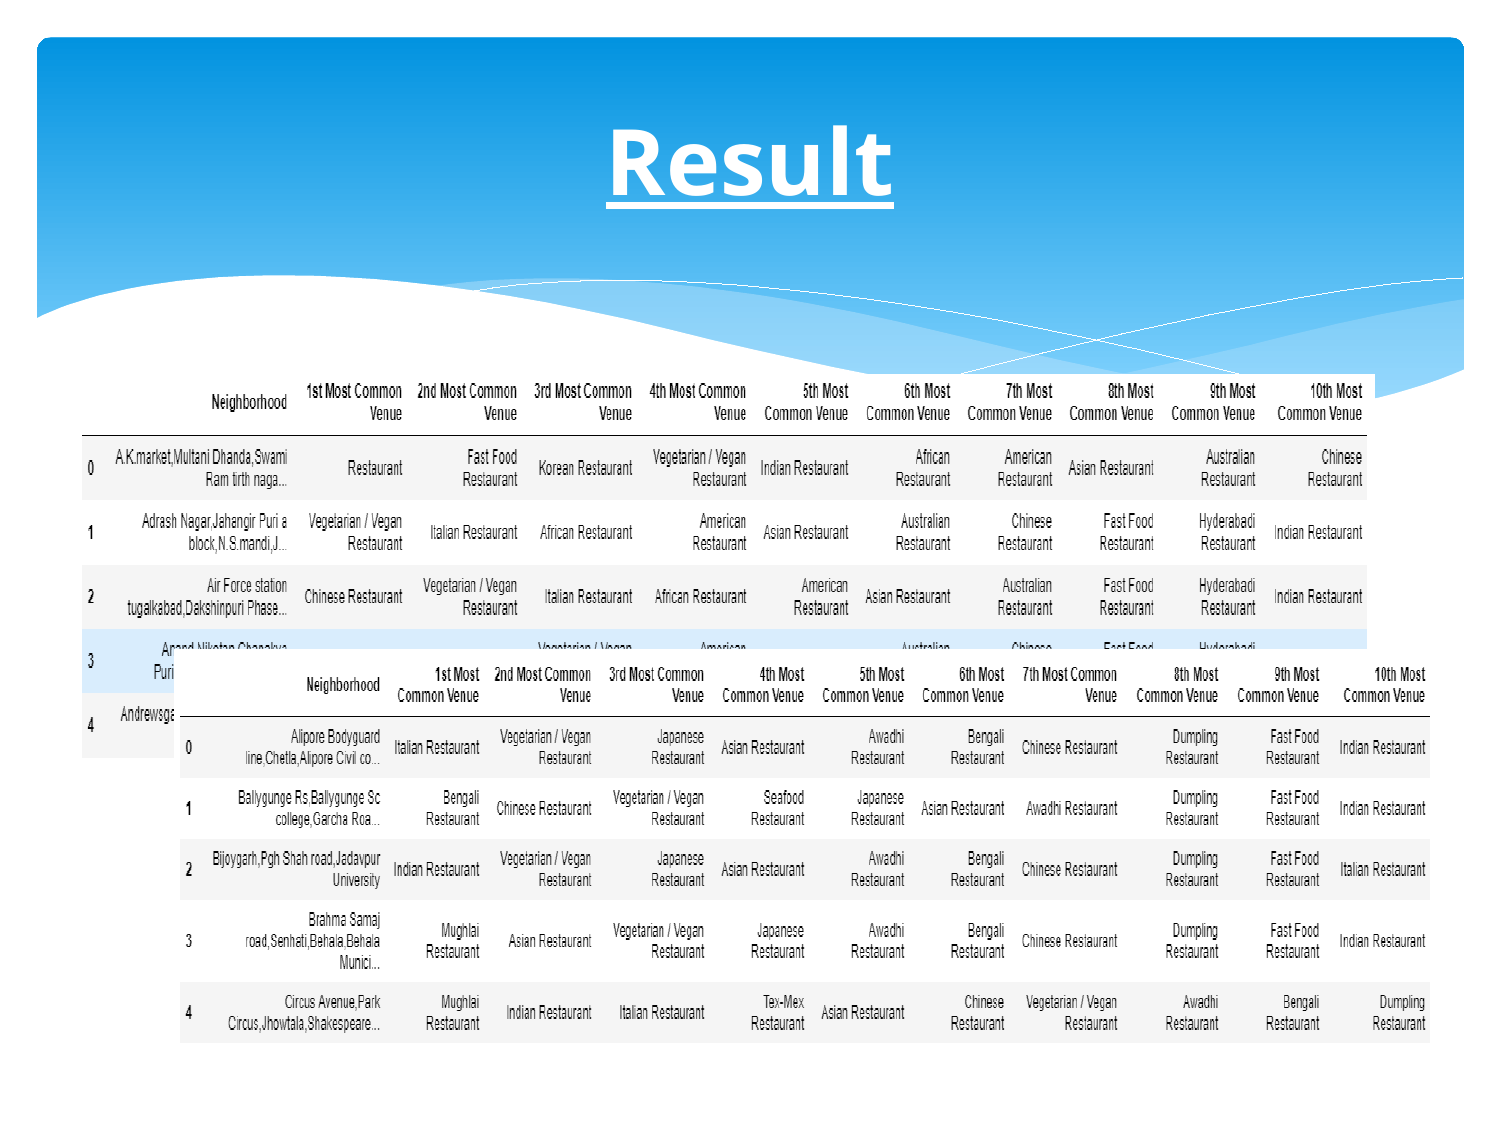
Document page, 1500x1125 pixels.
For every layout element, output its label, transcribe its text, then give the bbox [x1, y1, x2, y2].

title Result [75, 55, 1425, 261]
picture [74, 374, 1438, 1051]
